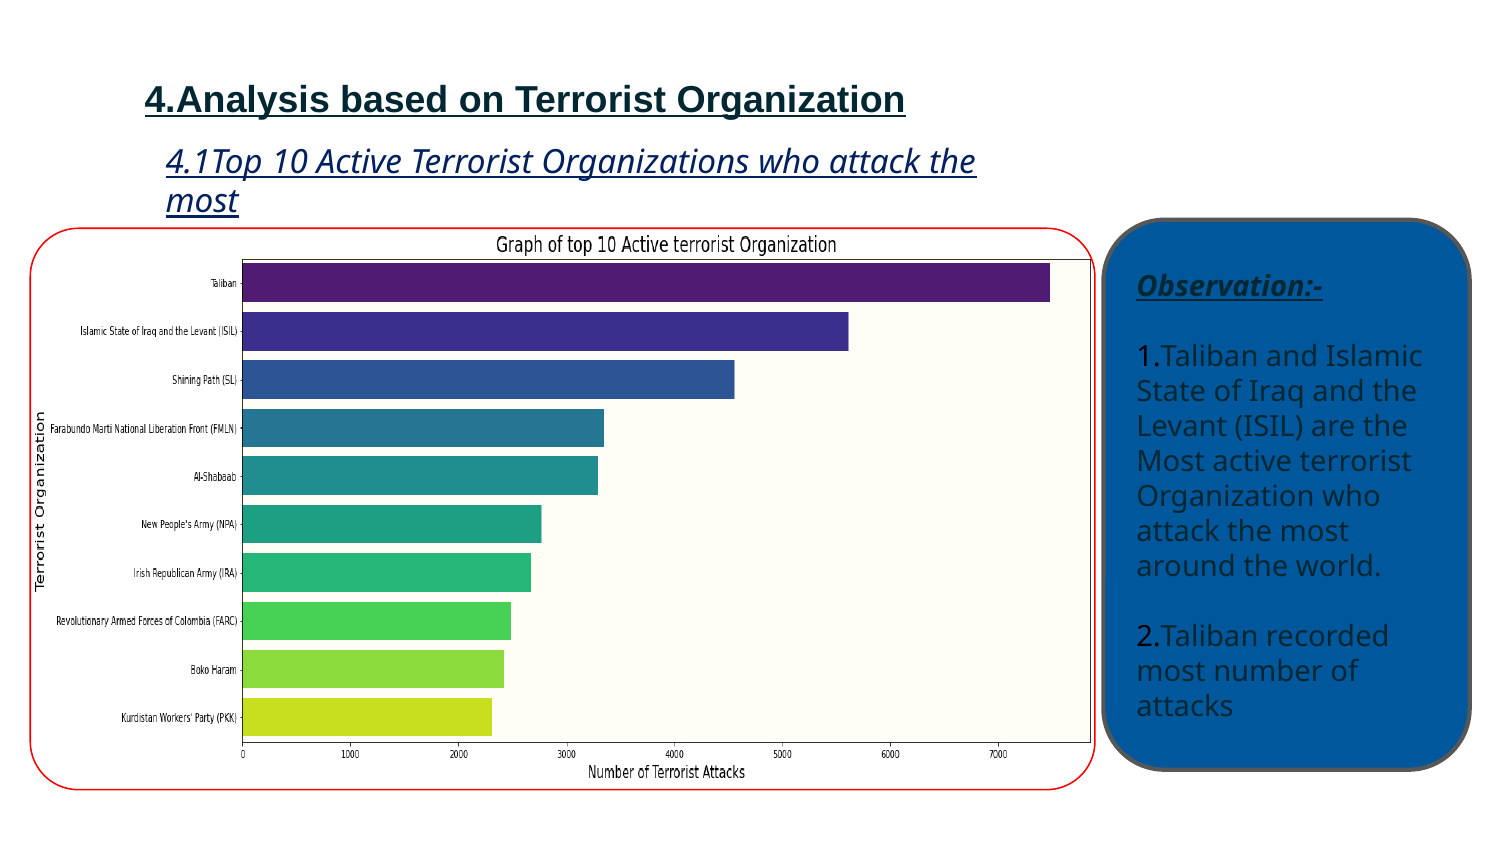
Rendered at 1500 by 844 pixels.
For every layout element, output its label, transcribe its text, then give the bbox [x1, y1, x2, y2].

text_box Observation:- Taliban and Islamic State of Iraq and the Levant (ISIL) are the Most active terrorist Organization who attack the most around the world. Taliban recorded most number of attacks [1103, 219, 1470, 770]
text_box 4.Analysis based on Terrorist Organization [129, 67, 967, 128]
text_box 4.1Top 10 Active Terrorist Organizations who attack the most [150, 132, 1034, 226]
picture [29, 227, 1096, 790]
